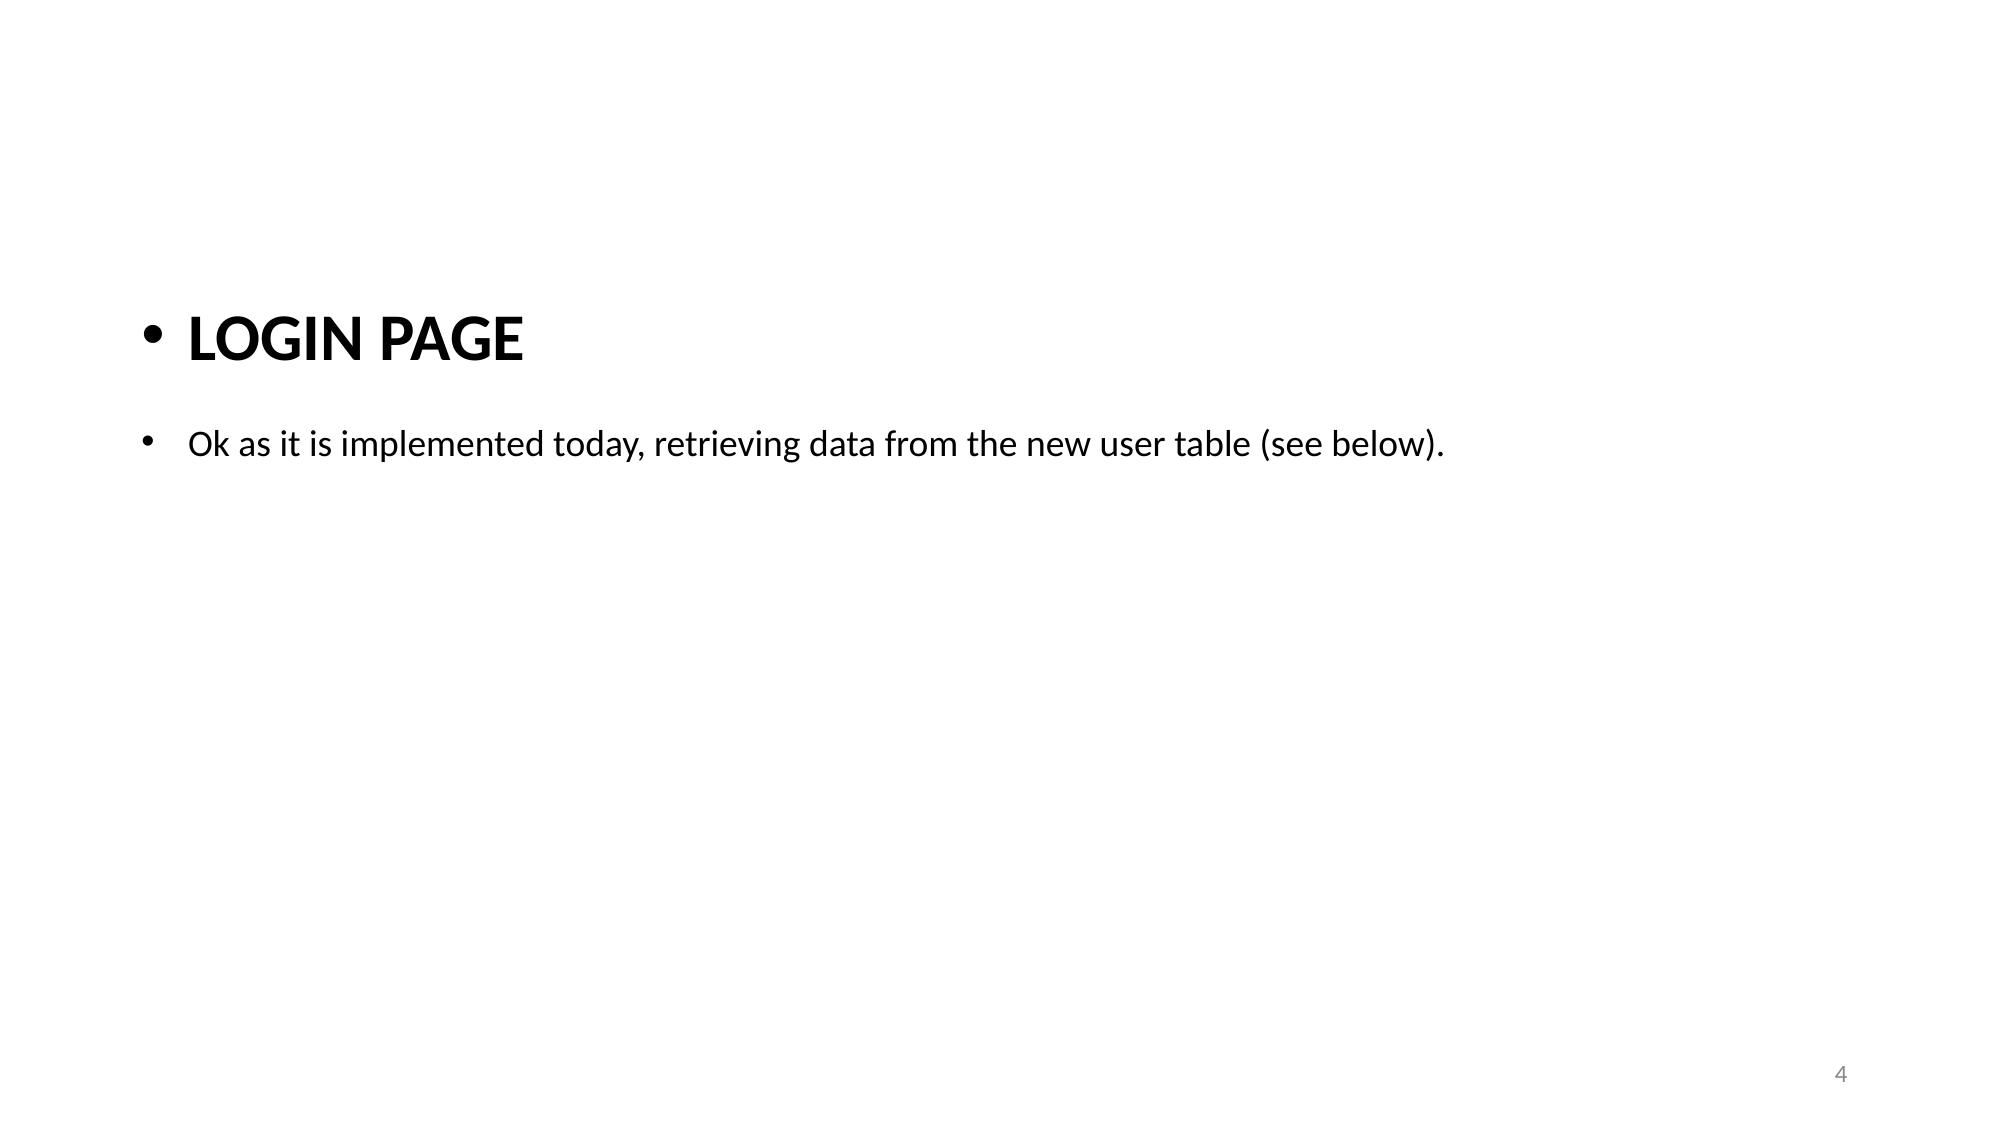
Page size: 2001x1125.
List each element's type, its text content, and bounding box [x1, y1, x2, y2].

text_box LOGIN PAGE Ok as it is implemented today, retrieving data from the new user table (see below). [126, 286, 1818, 384]
slide_number ‹#› [1412, 1042, 1863, 1103]
